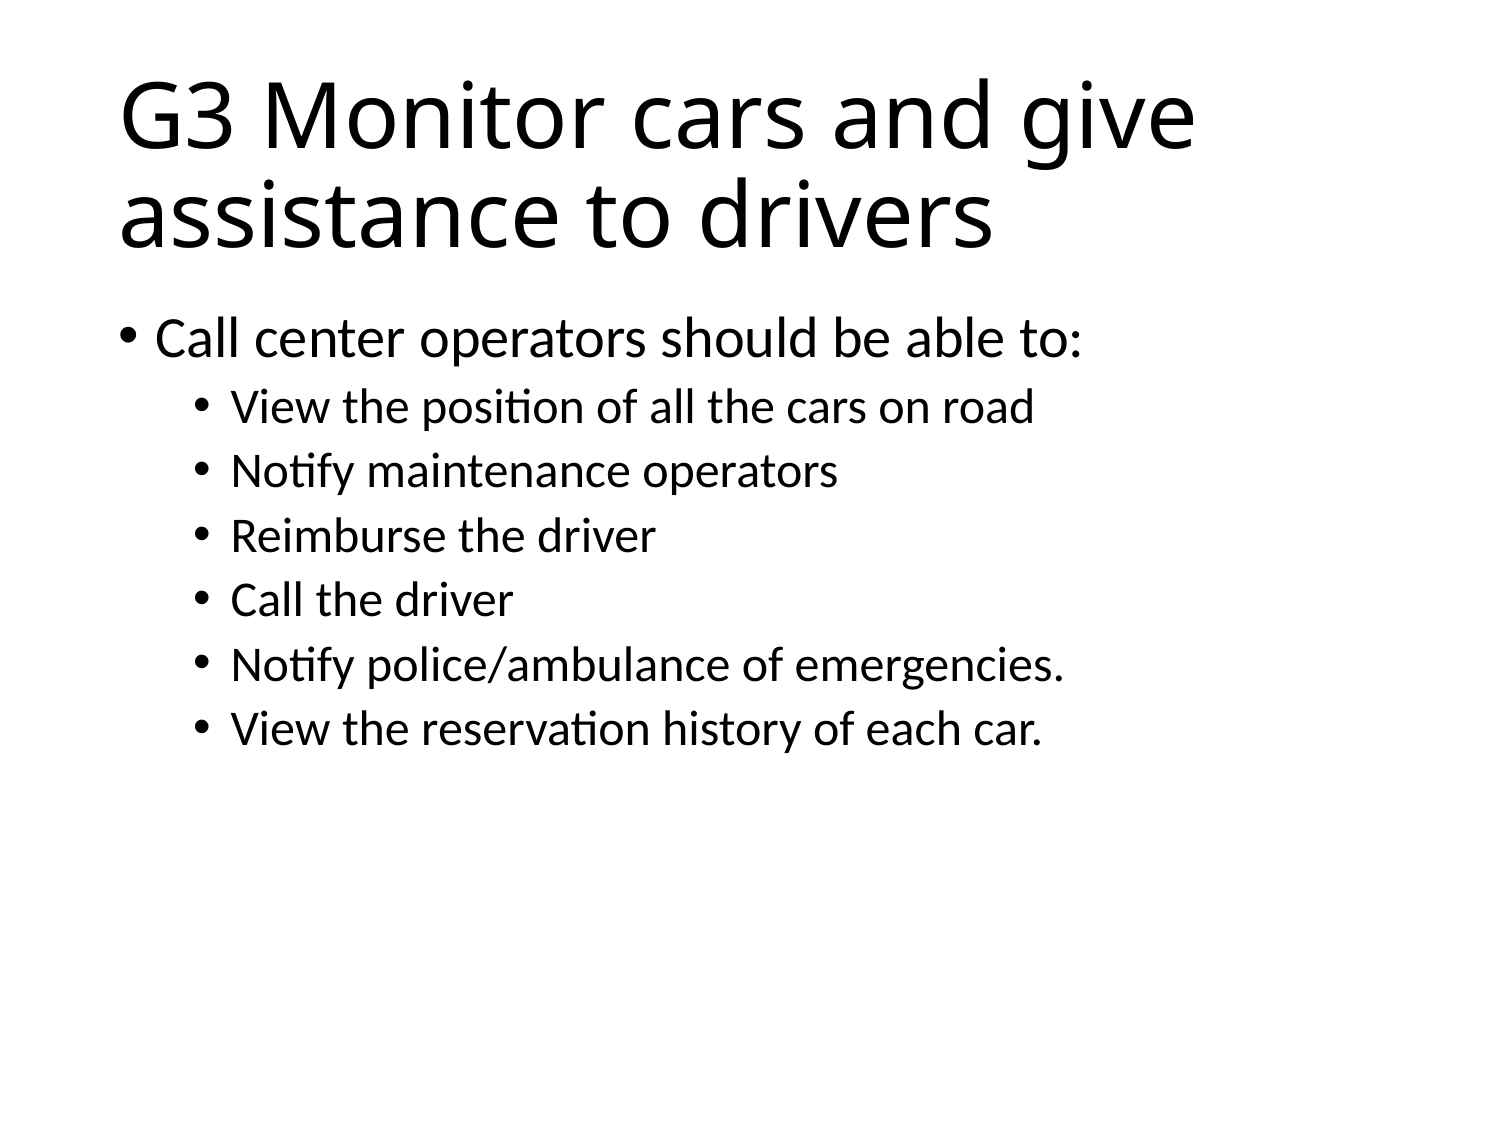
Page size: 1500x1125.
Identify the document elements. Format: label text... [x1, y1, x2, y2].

title G3 Monitor cars and give assistance to drivers [103, 59, 1397, 278]
list Call center operators should be able to: View the position of all the cars on road Notify maintenance operators Reimburse the driver Call the driver Notify police/ambulance of emergencies. View the reservation history of each car. [103, 299, 1397, 1014]
